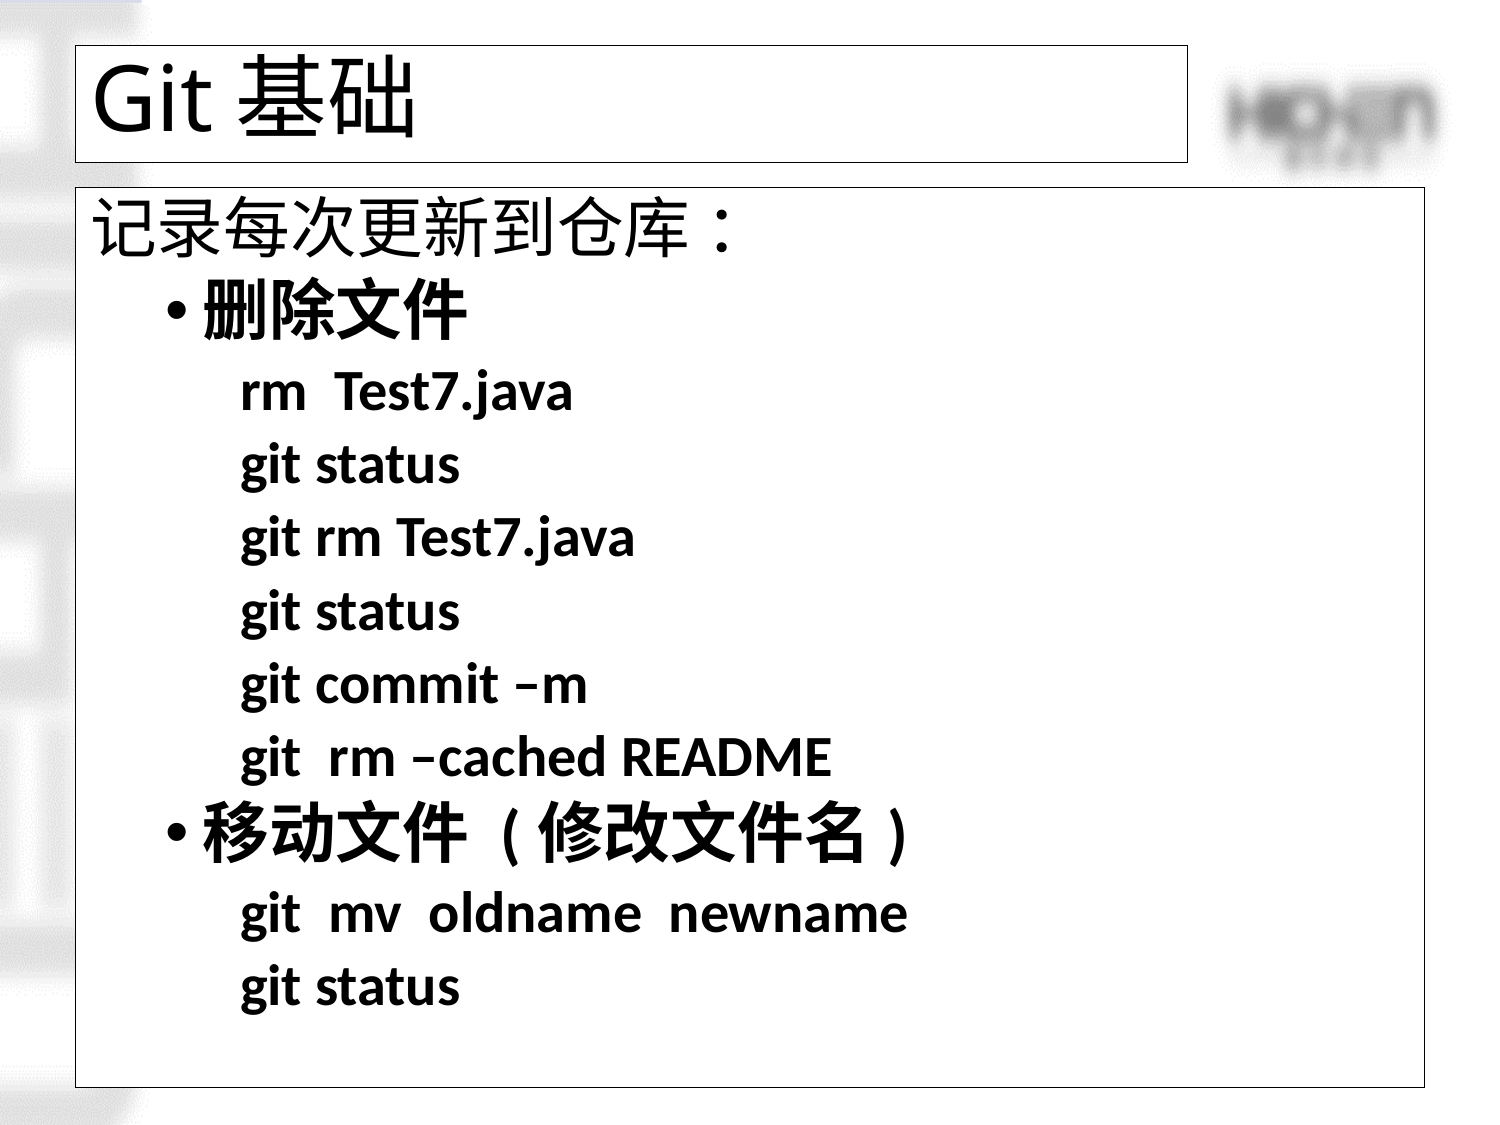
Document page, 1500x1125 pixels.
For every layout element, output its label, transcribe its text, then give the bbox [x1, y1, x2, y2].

picture [0, 0, 1500, 1125]
list 记录每次更新到仓库 ： 删除文件 rm Test7.java git status git rm Test7.java git status git commit –m git rm –cached README 移动文件 (修改文件名) git mv oldname newname git status [75, 187, 1425, 1088]
title Git基础 [75, 45, 1188, 163]
